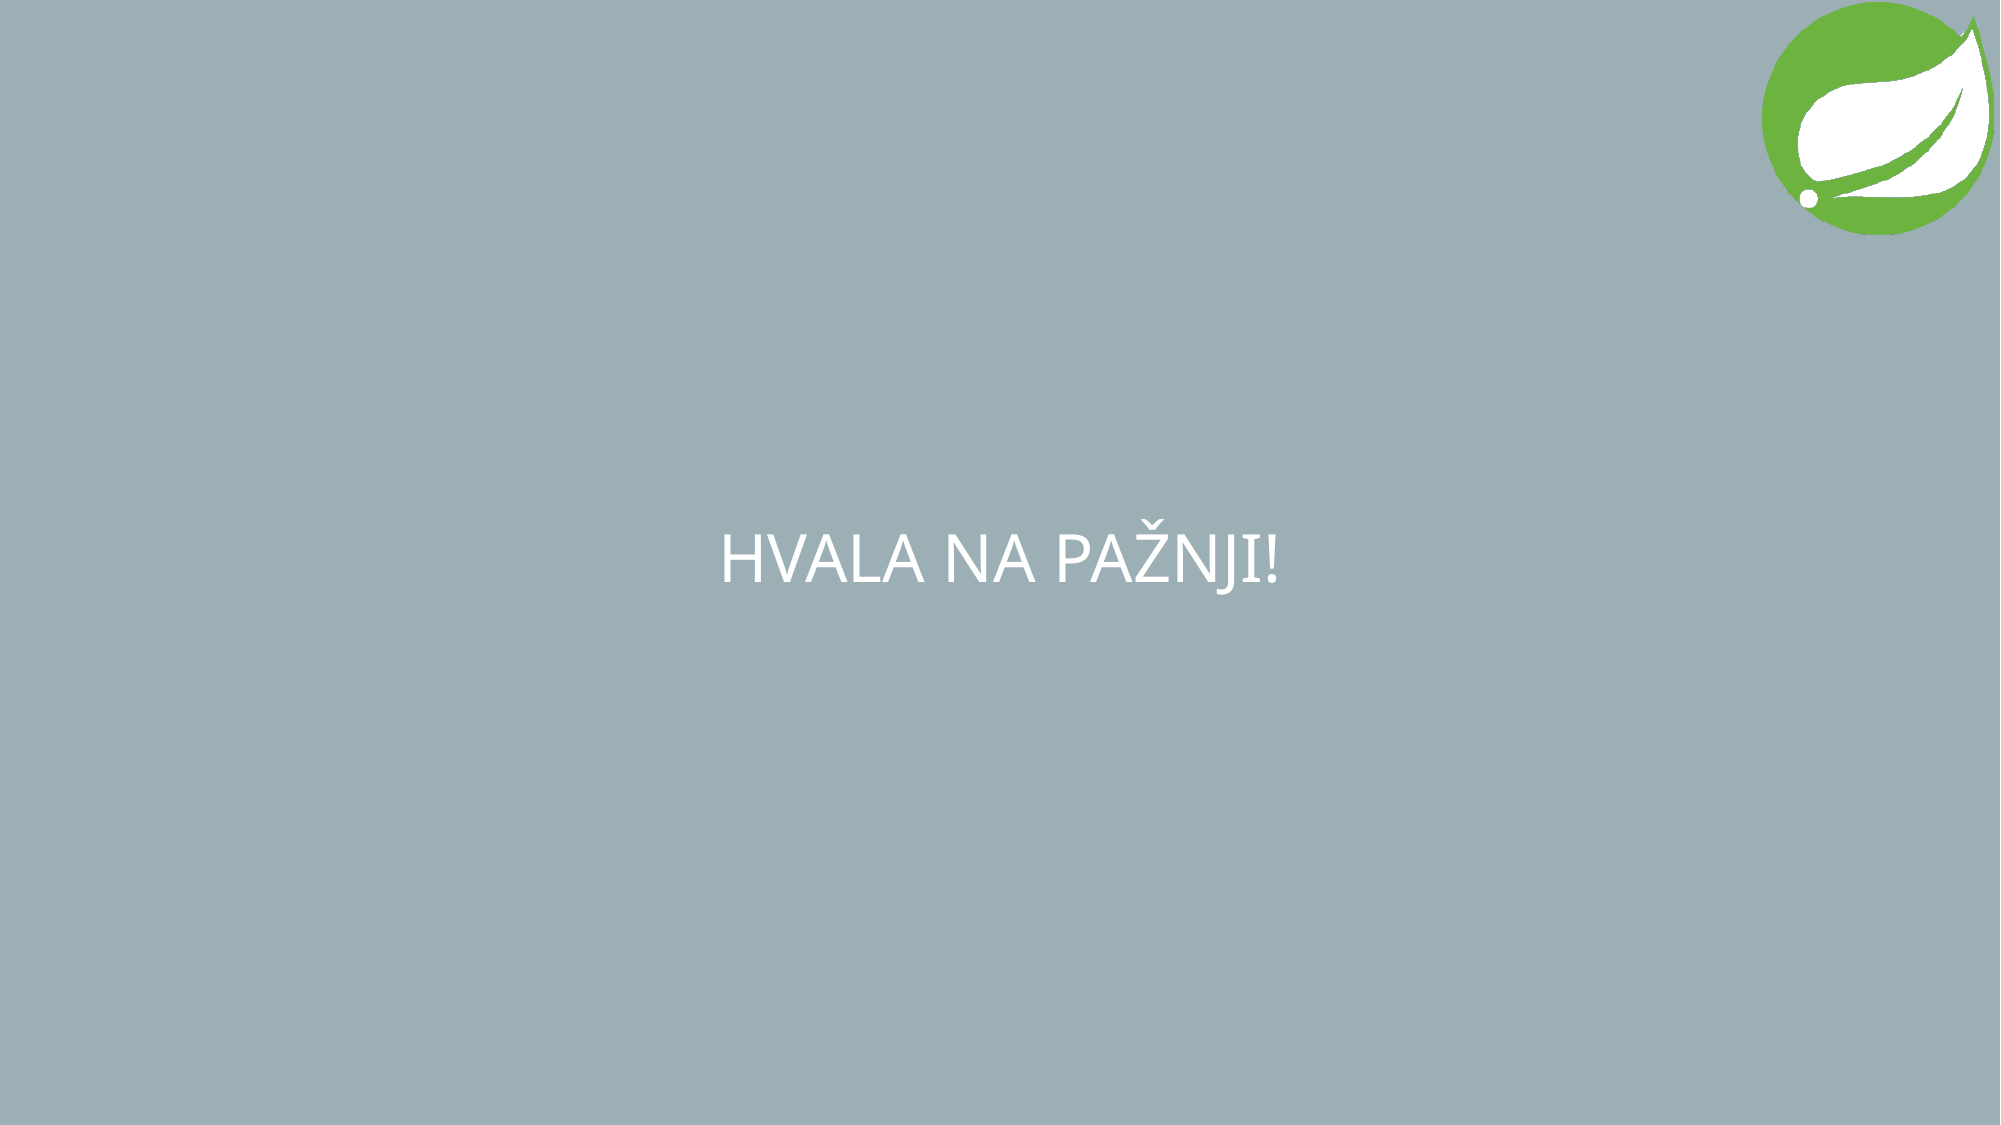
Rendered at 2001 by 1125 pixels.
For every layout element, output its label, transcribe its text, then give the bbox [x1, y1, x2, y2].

text_box HVALA NA PAŽNJI! [23, 19, 1977, 1093]
picture [1762, 2, 1994, 235]
